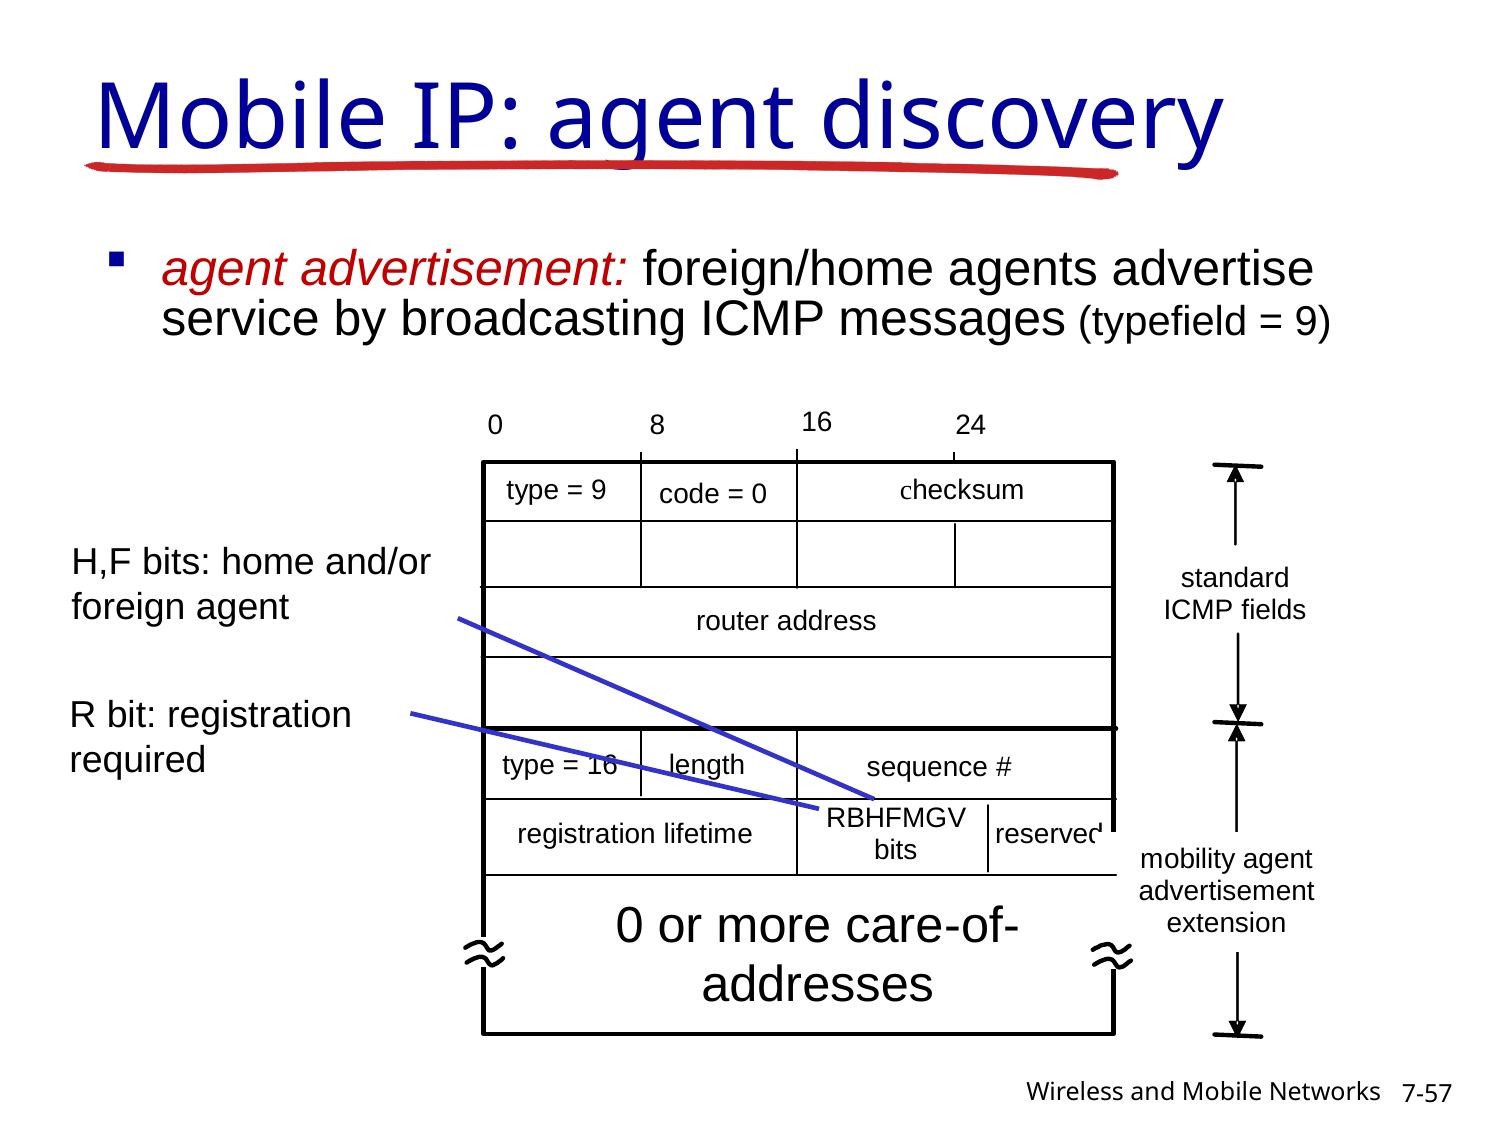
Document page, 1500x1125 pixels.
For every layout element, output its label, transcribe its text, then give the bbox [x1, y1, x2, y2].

list agent advertisement: foreign/home agents advertise service by broadcasting ICMP messages (typefield = 9) [90, 236, 1409, 1000]
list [462, 394, 1361, 1044]
footer Wireless and Mobile Networks [960, 1067, 1404, 1110]
title Mobile IP: agent discovery [78, 17, 1354, 206]
text_box R bit: registration required [54, 683, 432, 788]
picture [80, 155, 1131, 185]
slide_number 7-57 [1387, 1069, 1500, 1115]
text_box H,F bits: home and/or foreign agent [56, 529, 457, 635]
